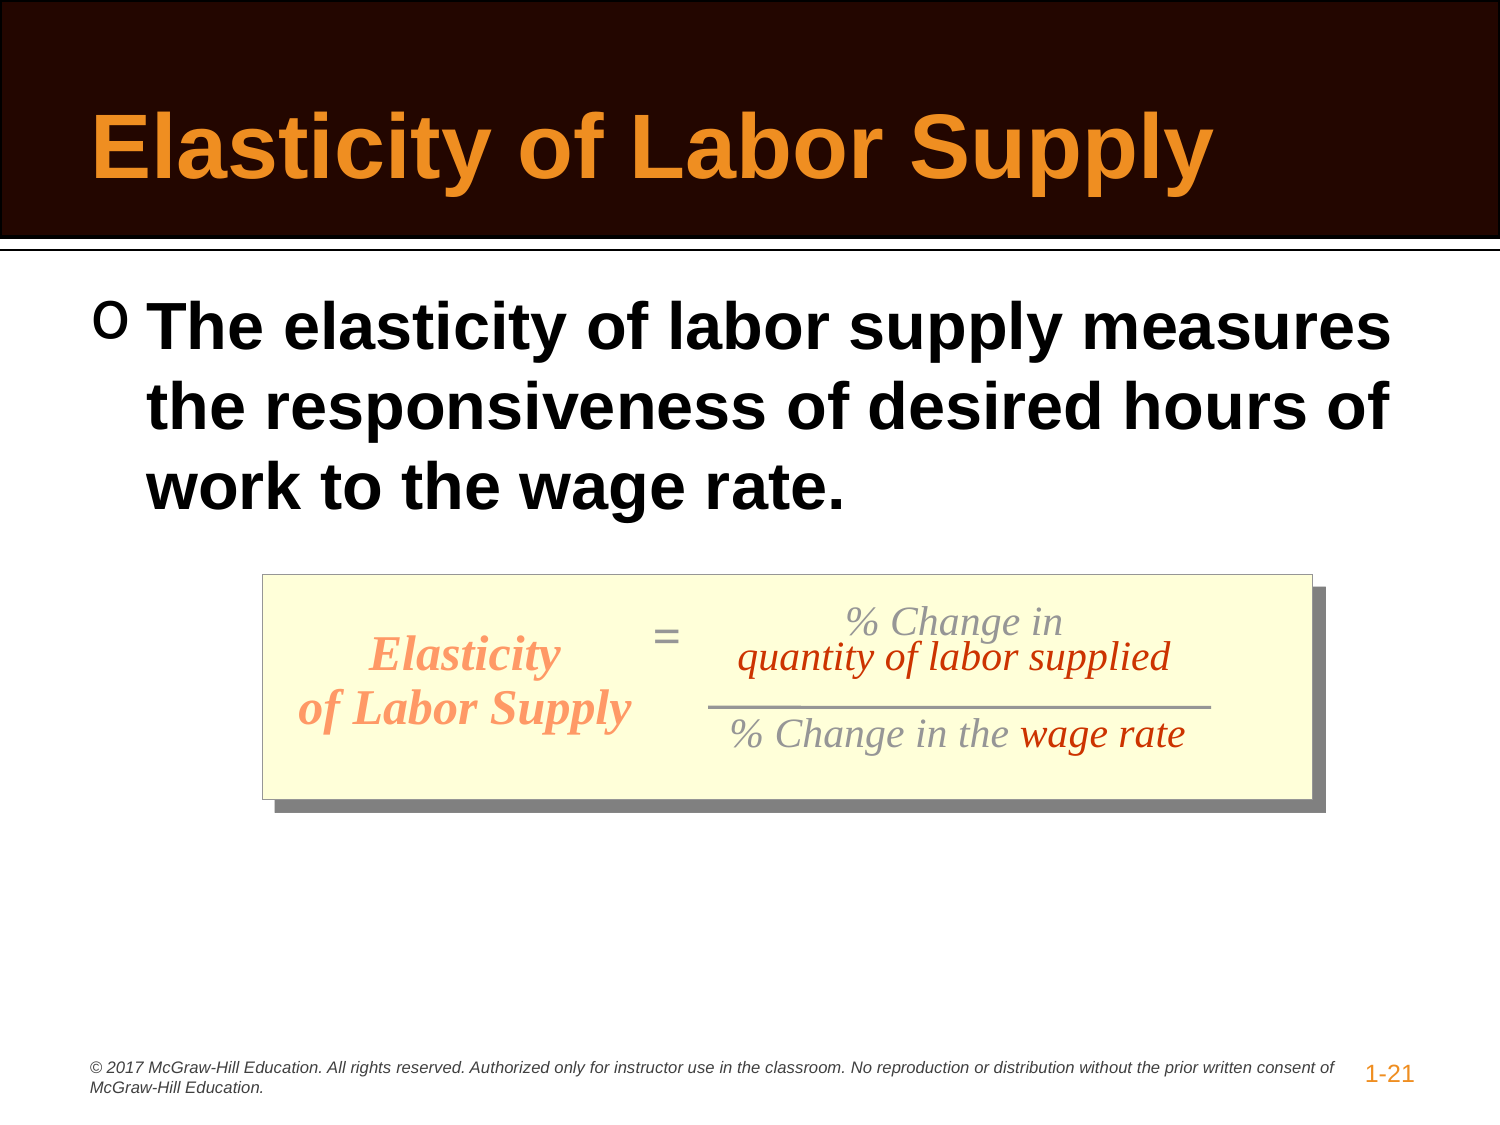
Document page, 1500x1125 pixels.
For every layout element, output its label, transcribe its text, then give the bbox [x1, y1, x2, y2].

list The elasticity of labor supply measures the responsiveness of desired hours of work to the wage rate. [75, 275, 1425, 1018]
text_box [262, 574, 1313, 801]
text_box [707, 599, 1212, 776]
title Elasticity of Labor Supply [75, 48, 1425, 236]
